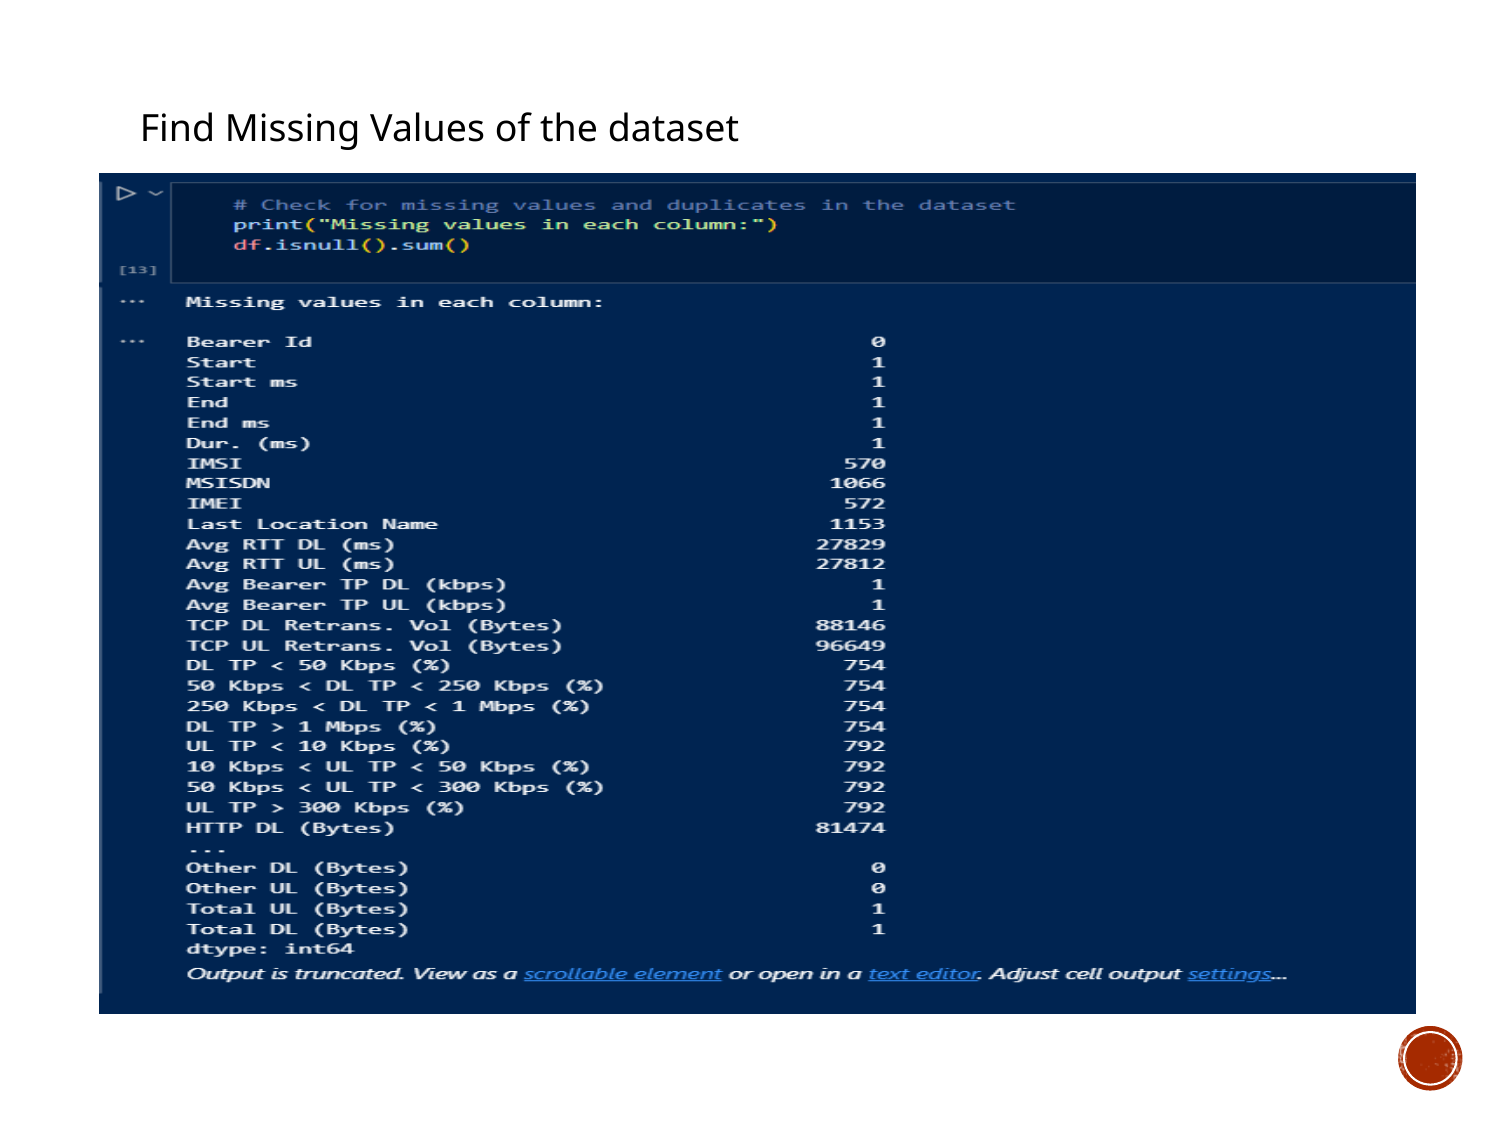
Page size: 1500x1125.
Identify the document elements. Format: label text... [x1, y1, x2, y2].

picture [99, 173, 1416, 1014]
text_box Find Missing Values of the dataset [125, 96, 755, 157]
